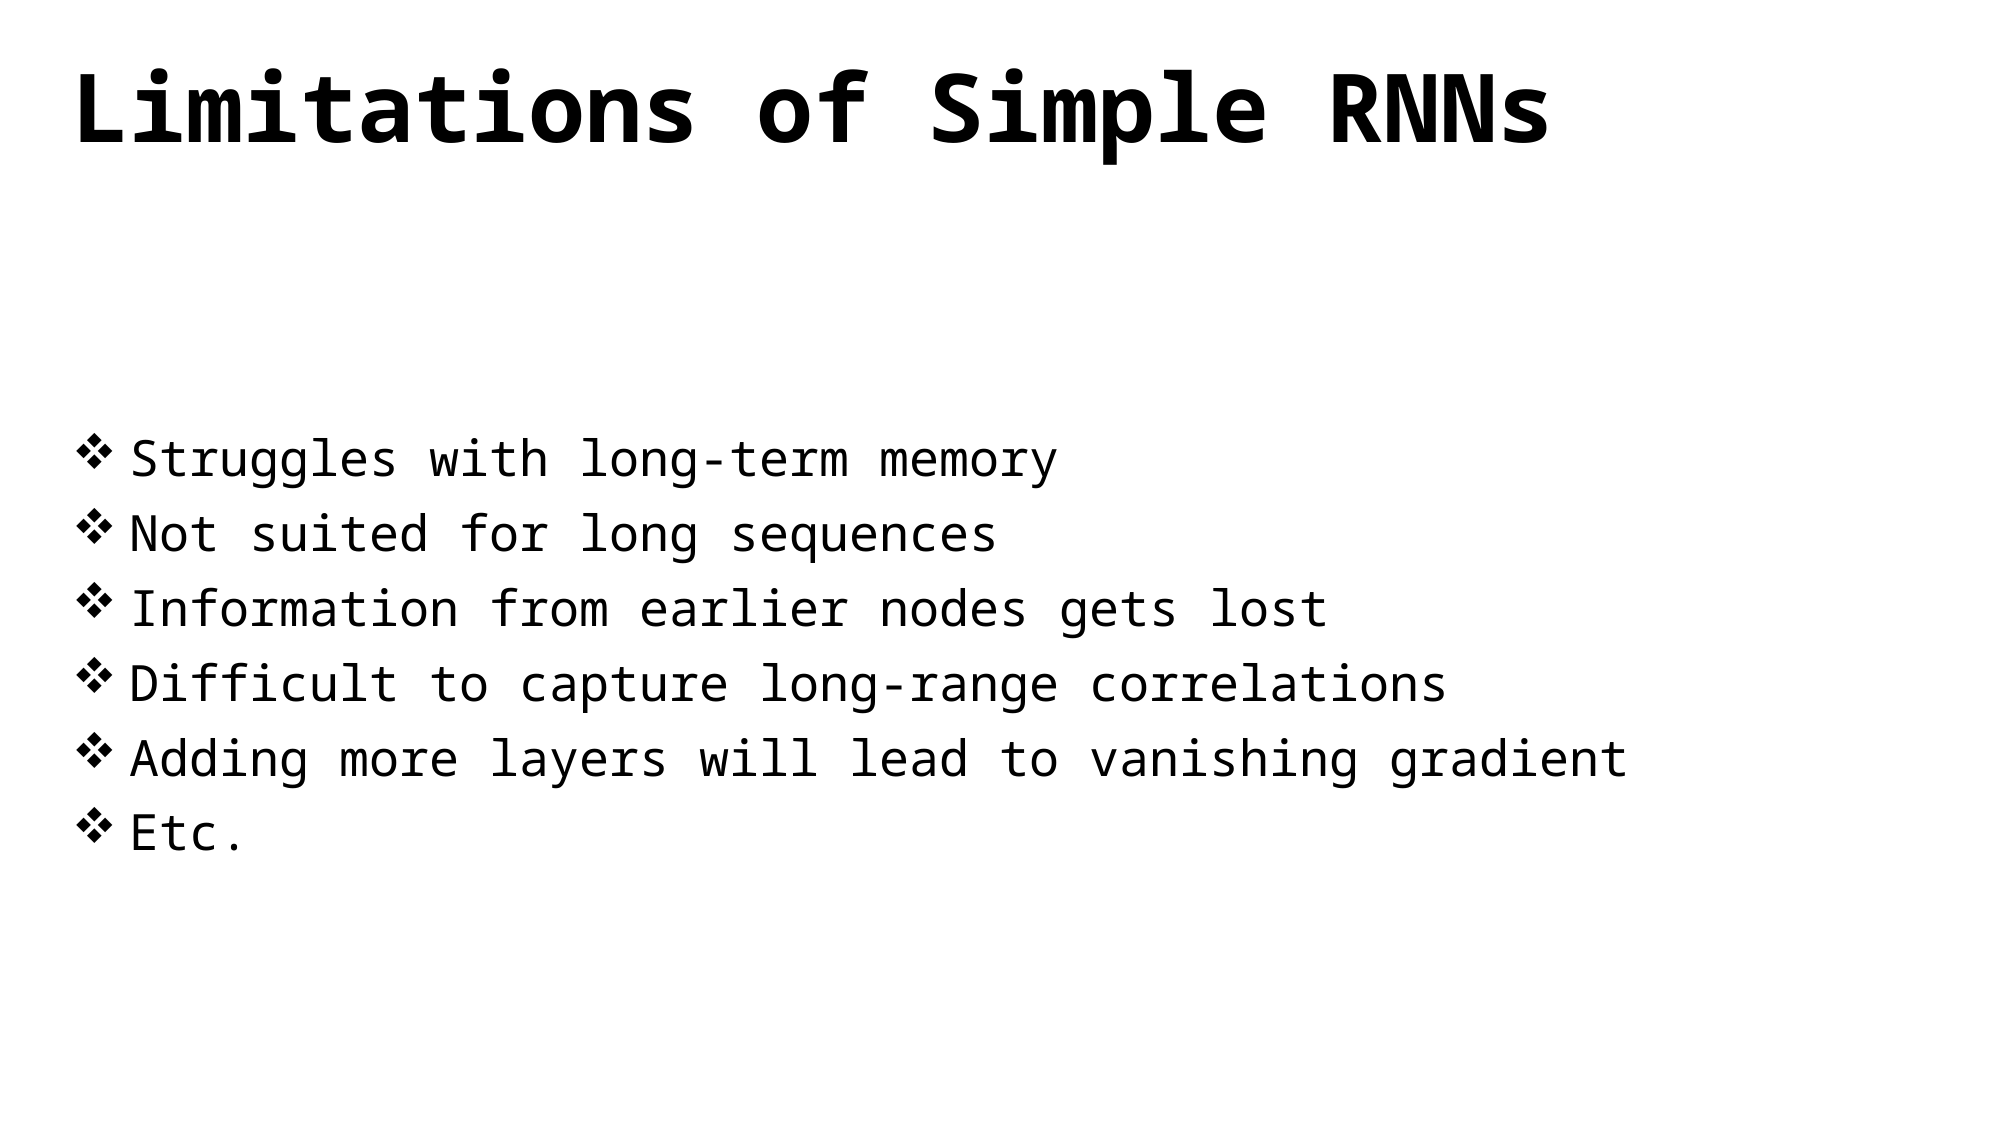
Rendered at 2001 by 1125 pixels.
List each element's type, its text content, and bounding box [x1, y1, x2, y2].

title Limitations of Simple RNNs [57, 0, 1788, 171]
subtitle Struggles with long-term memory Not suited for long sequences Information from earlier nodes gets lost Difficult to capture long-range correlations Adding more layers will lead to vanishing gradient Etc. [57, 426, 1927, 1053]
